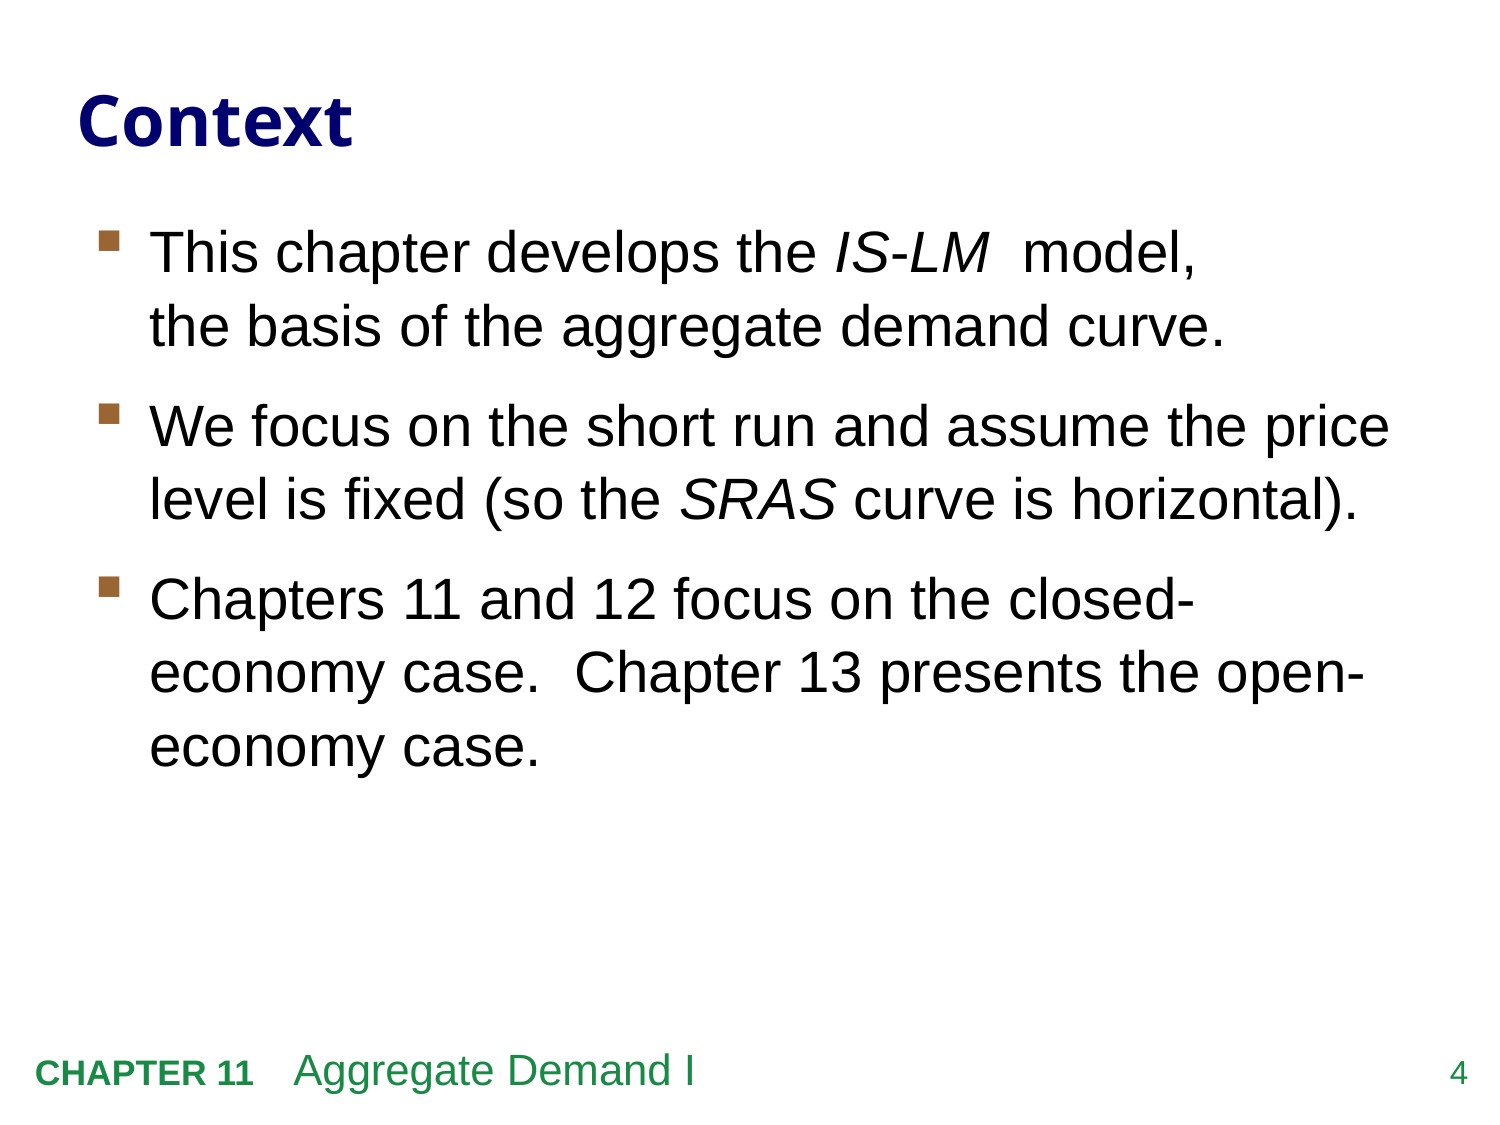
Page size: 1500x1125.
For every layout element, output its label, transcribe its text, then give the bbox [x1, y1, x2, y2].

list This chapter develops the IS-LM model, the basis of the aggregate demand curve. We focus on the short run and assume the price level is fixed (so the SRAS curve is horizontal). Chapters 11 and 12 focus on the closed-economy case. Chapter 13 presents the open-economy case. [78, 203, 1425, 1005]
title Context [76, 38, 1430, 193]
